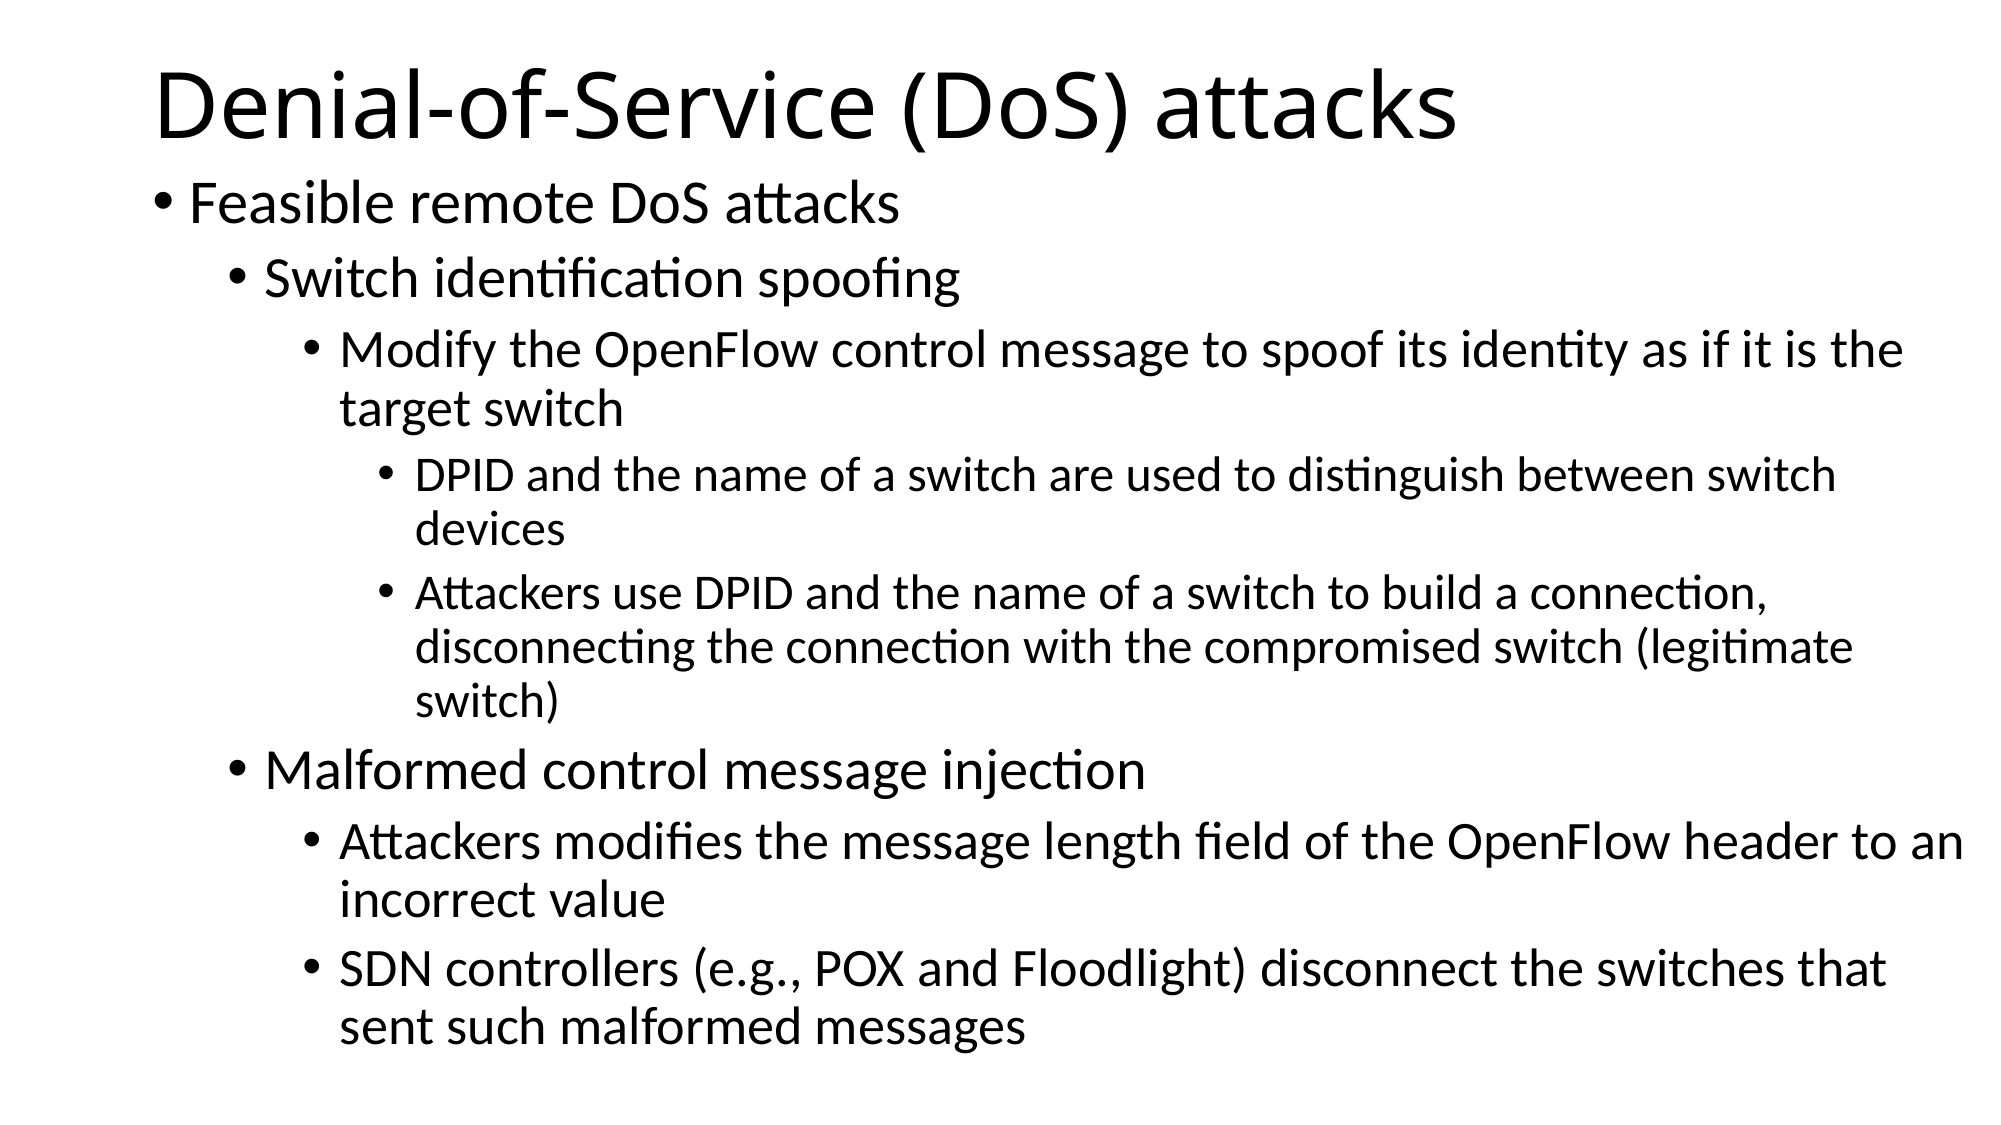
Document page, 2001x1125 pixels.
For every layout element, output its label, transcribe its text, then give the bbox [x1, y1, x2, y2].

title Denial-of-Service (DoS) attacks [137, 0, 1863, 162]
list Feasible remote DoS attacks Switch identification spoofing Modify the OpenFlow control message to spoof its identity as if it is the target switch DPID and the name of a switch are used to distinguish between switch devices Attackers use DPID and the name of a switch to build a connection, disconnecting the connection with the compromised switch (legitimate switch) Malformed control message injection Attackers modifies the message length field of the OpenFlow header to an incorrect value SDN controllers (e.g., POX and Floodlight) disconnect the switches that sent such malformed messages [137, 162, 2000, 1125]
